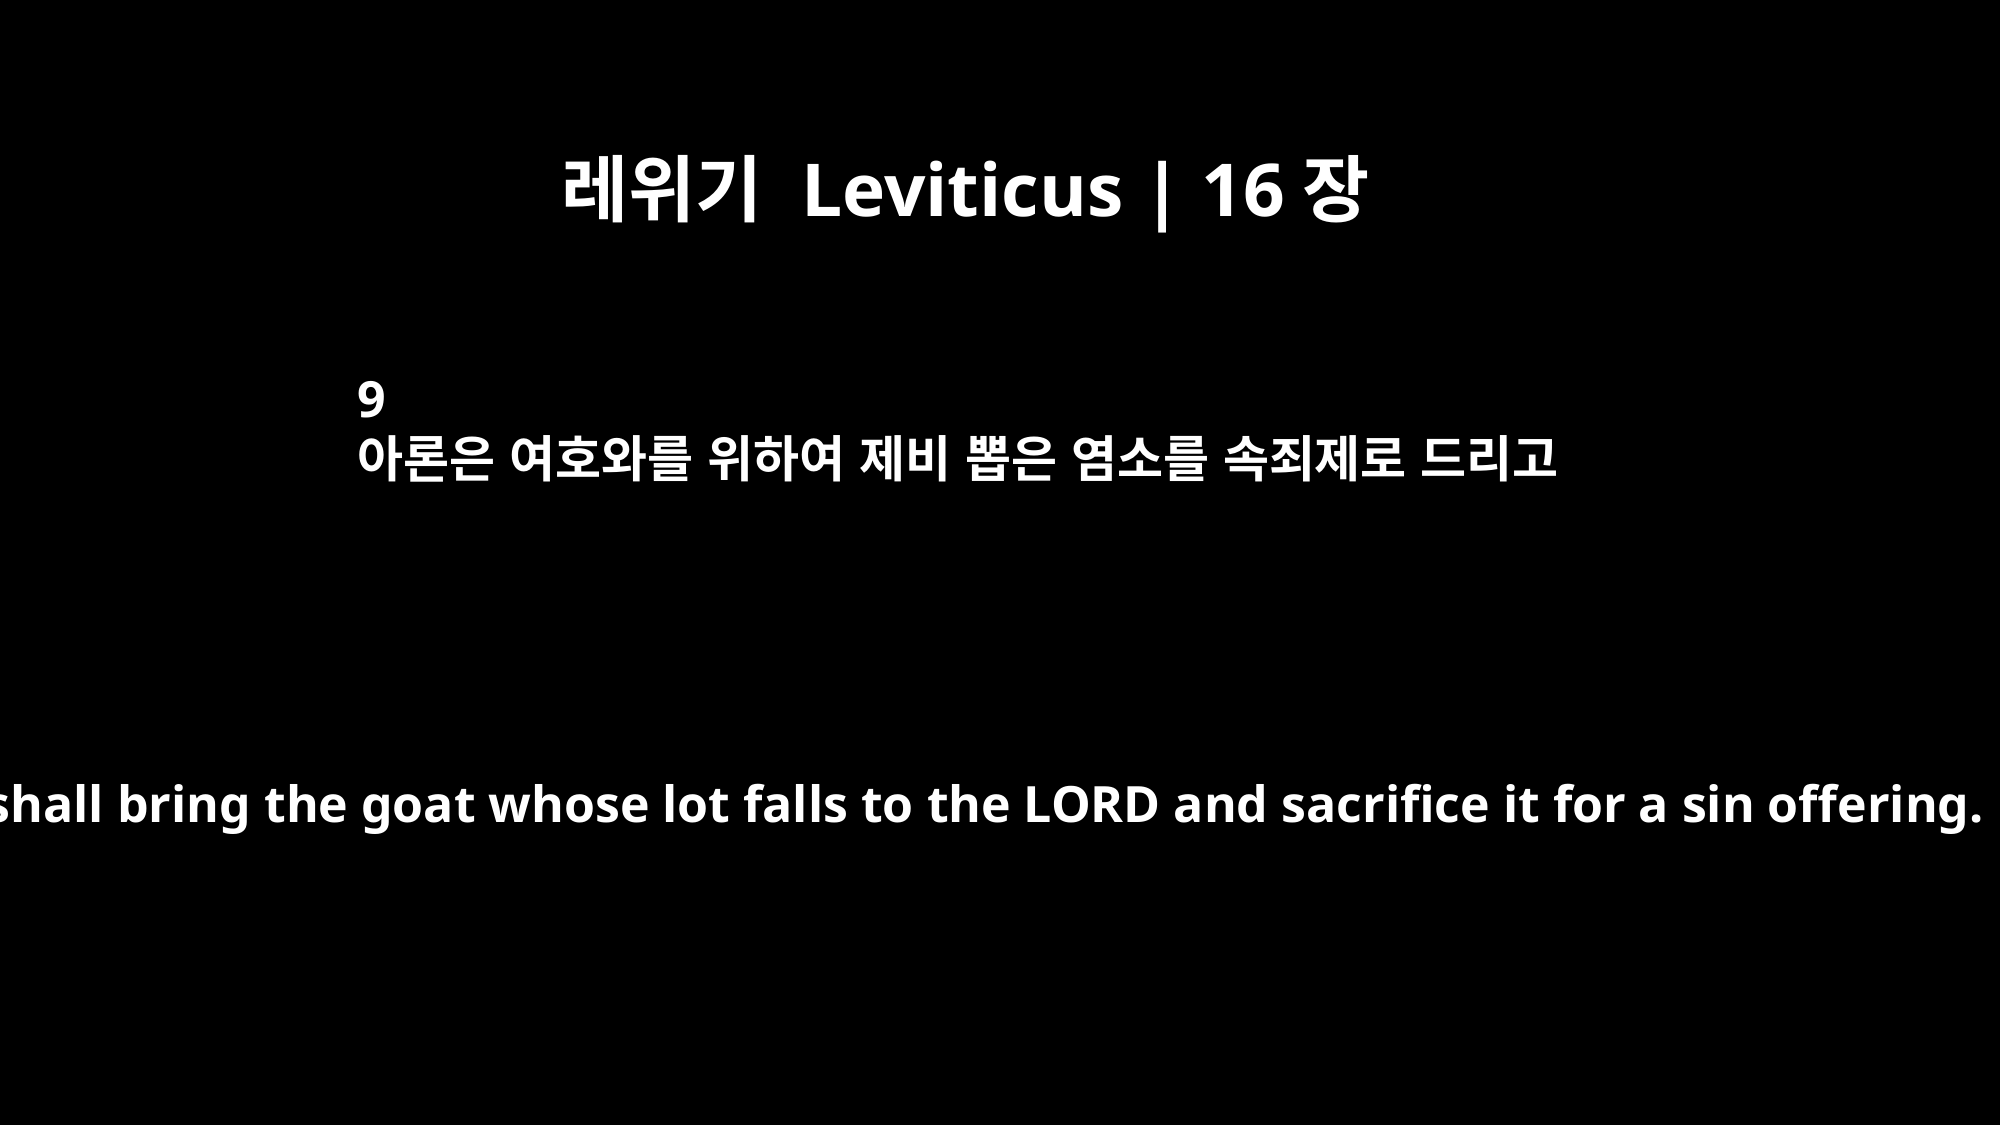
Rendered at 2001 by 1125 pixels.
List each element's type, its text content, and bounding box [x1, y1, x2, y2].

text_box 레위기 Leviticus | 16장 [546, 136, 1386, 239]
text_box 9 아론은 여호와를 위하여 제비 뽑은 염소를 속죄제로 드리고 [342, 359, 1575, 495]
text_box Aaron shall bring the goat whose lot falls to the LORD and sacrifice it for a sin offering. [0, 764, 2000, 840]
